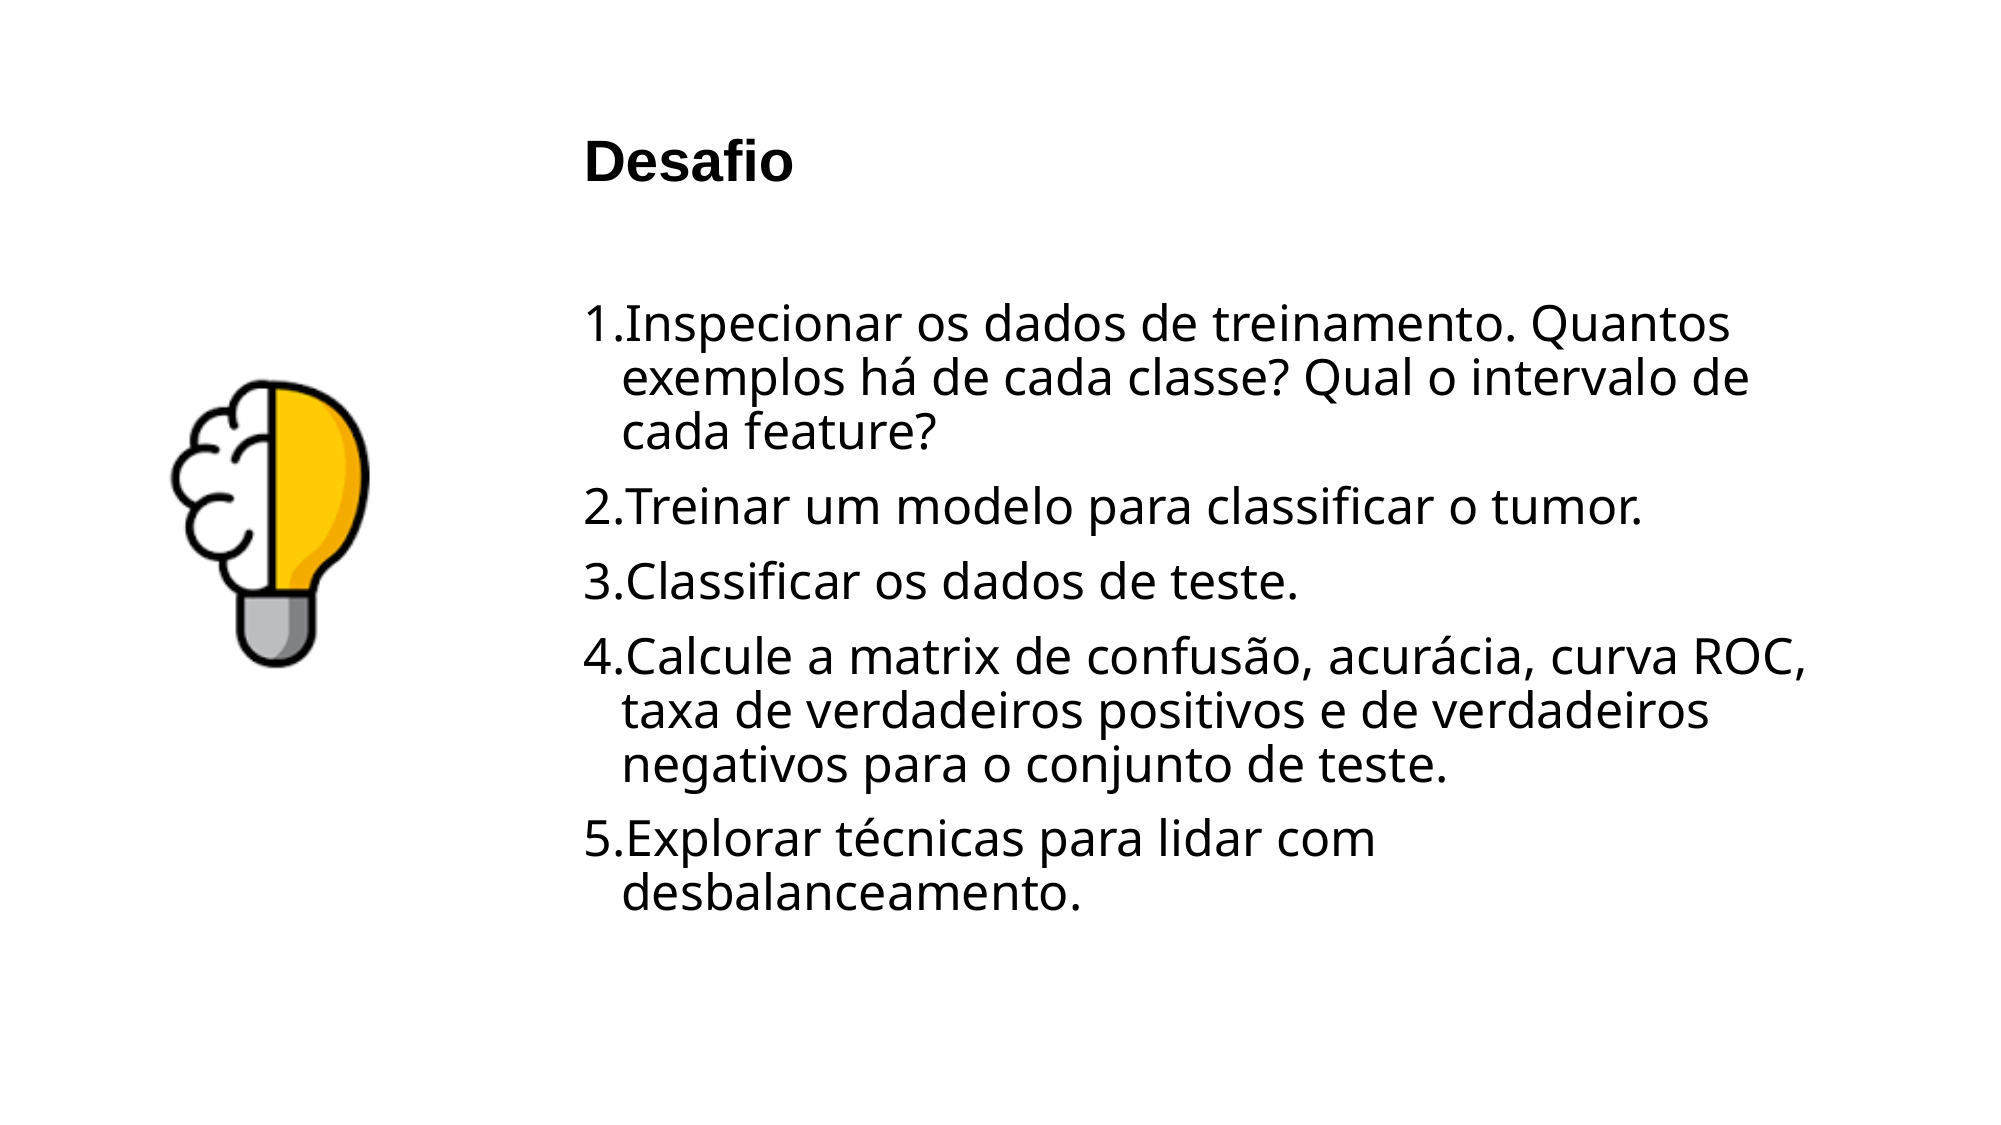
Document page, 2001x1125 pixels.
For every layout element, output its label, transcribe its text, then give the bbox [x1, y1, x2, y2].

picture [40, 288, 510, 759]
list Desafio Inspecionar os dados de treinamento. Quantos exemplos há de cada classe? Qual o intervalo de cada feature? Treinar um modelo para classificar o tumor. Classificar os dados de teste. Calcule a matrix de confusão, acurácia, curva ROC, taxa de verdadeiros positivos e de verdadeiros negativos para o conjunto de teste. Explorar técnicas para lidar com desbalanceamento. [568, 123, 1836, 978]
